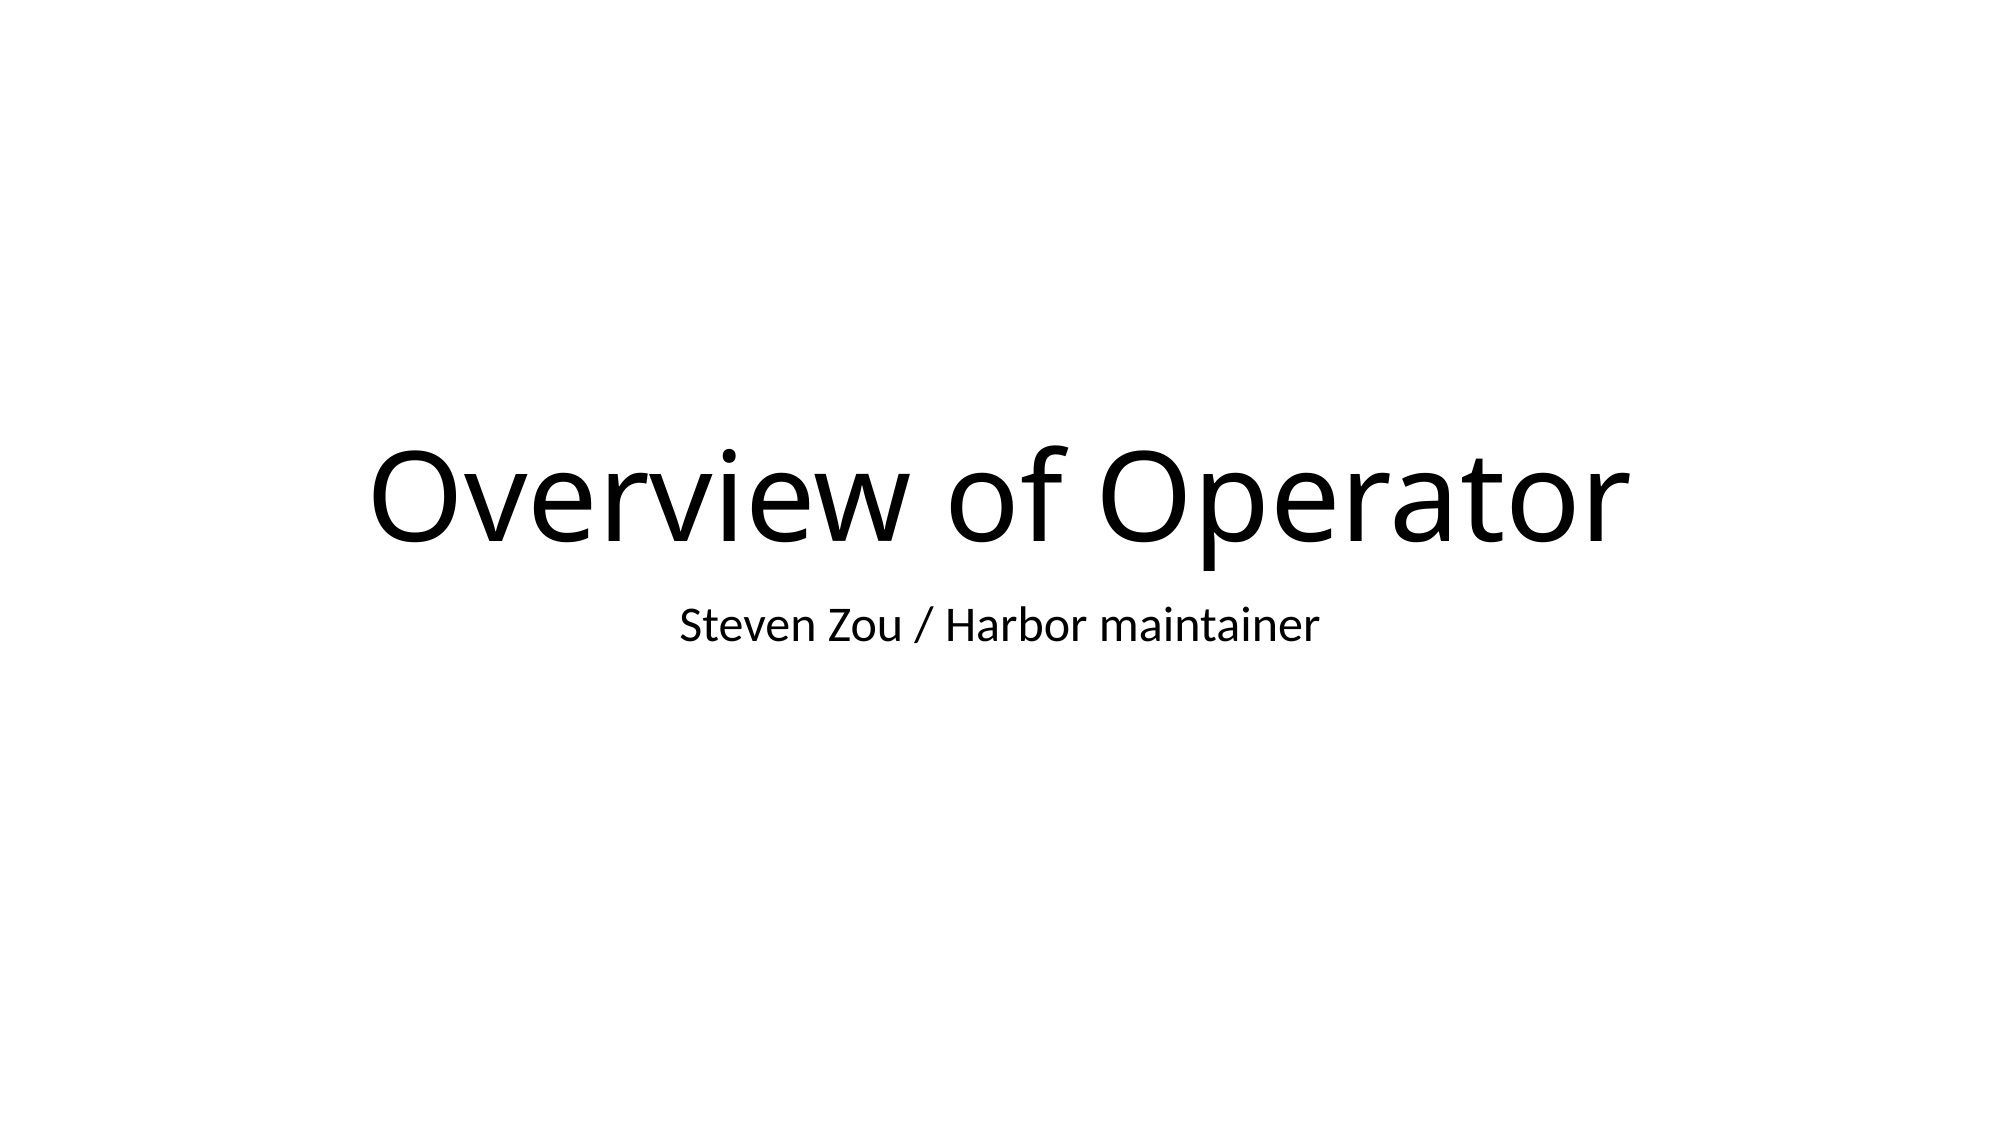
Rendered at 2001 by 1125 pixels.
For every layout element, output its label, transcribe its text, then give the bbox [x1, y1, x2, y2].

title Overview of Operator [249, 184, 1750, 576]
subtitle Steven Zou / Harbor maintainer [249, 590, 1750, 863]
